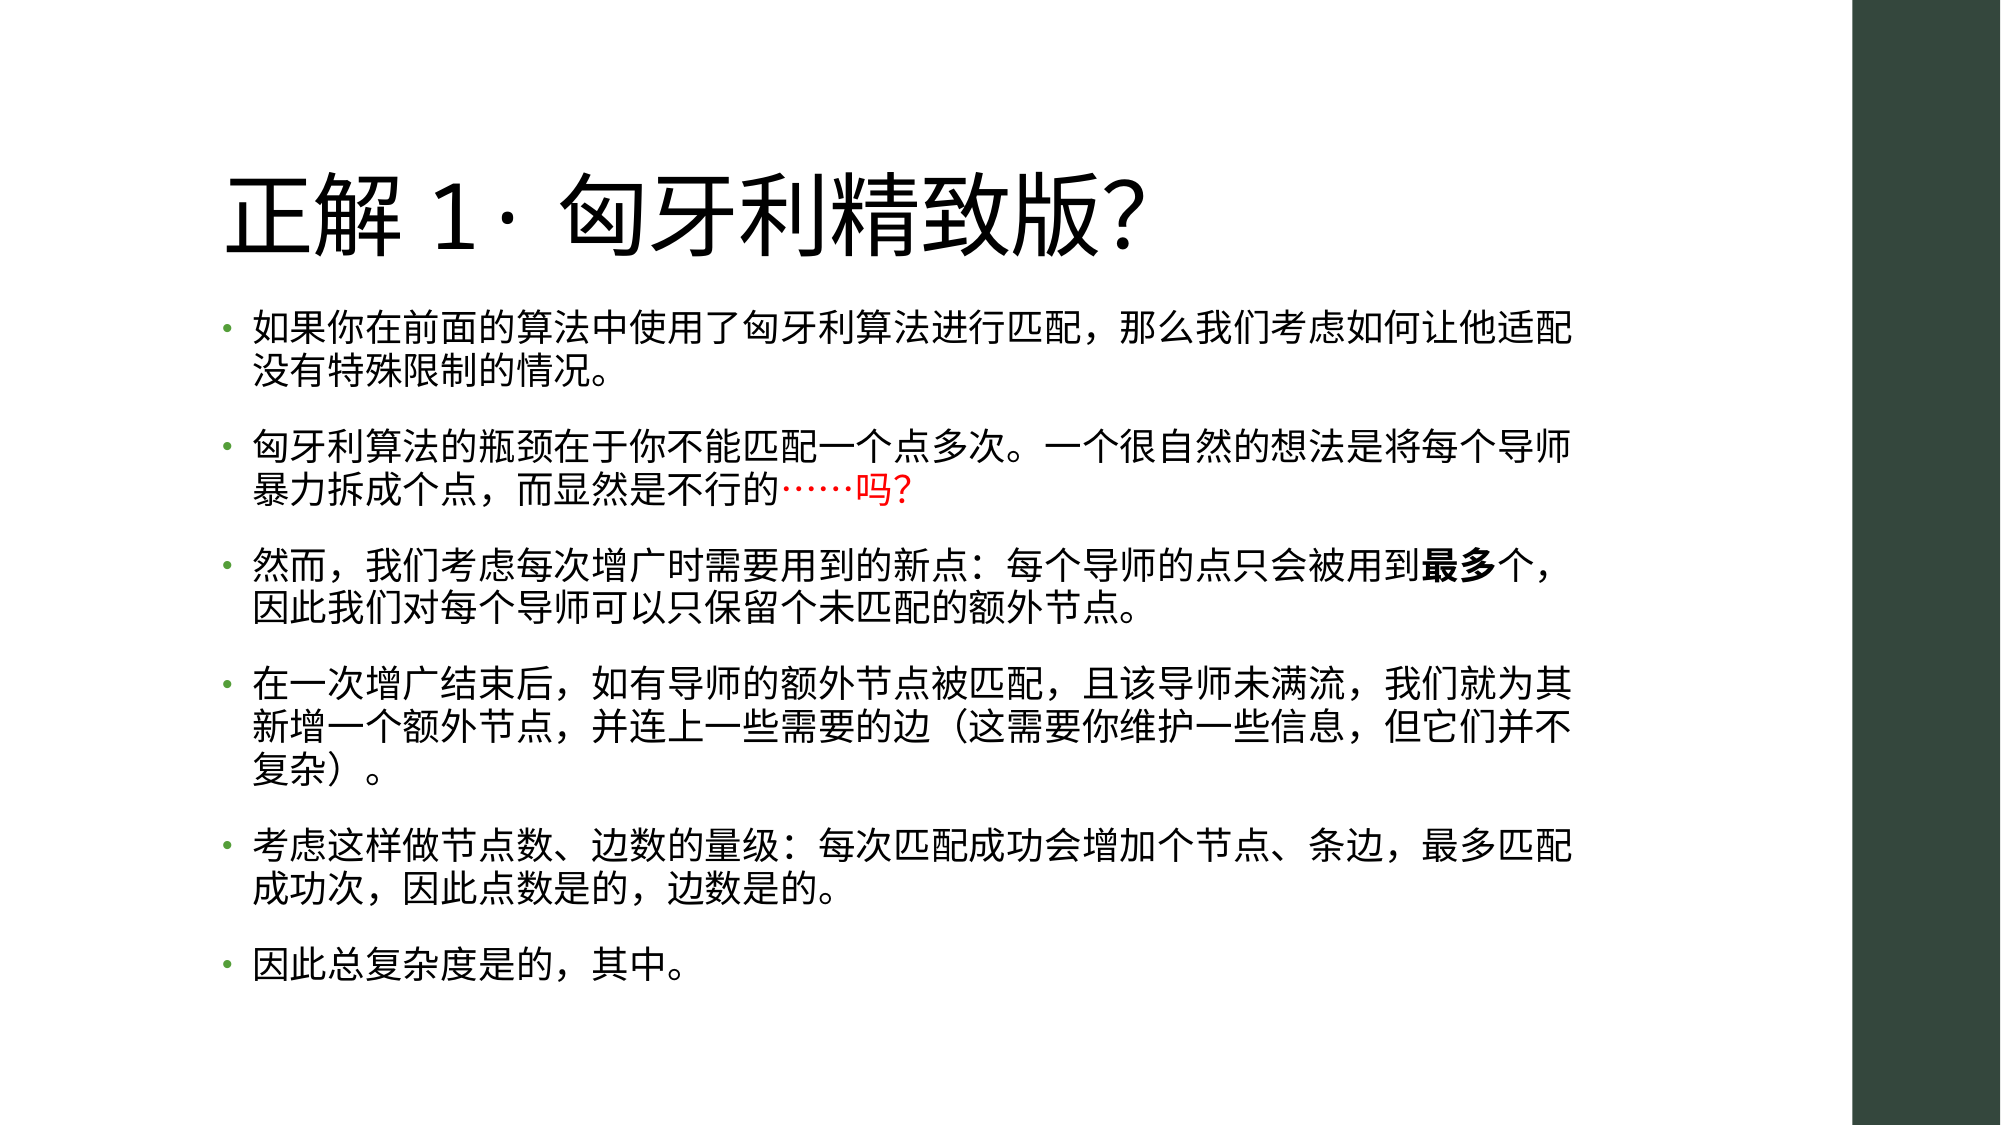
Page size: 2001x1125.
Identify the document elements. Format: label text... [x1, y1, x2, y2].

title 正解1·匈牙利精致版？ [206, 60, 1797, 278]
